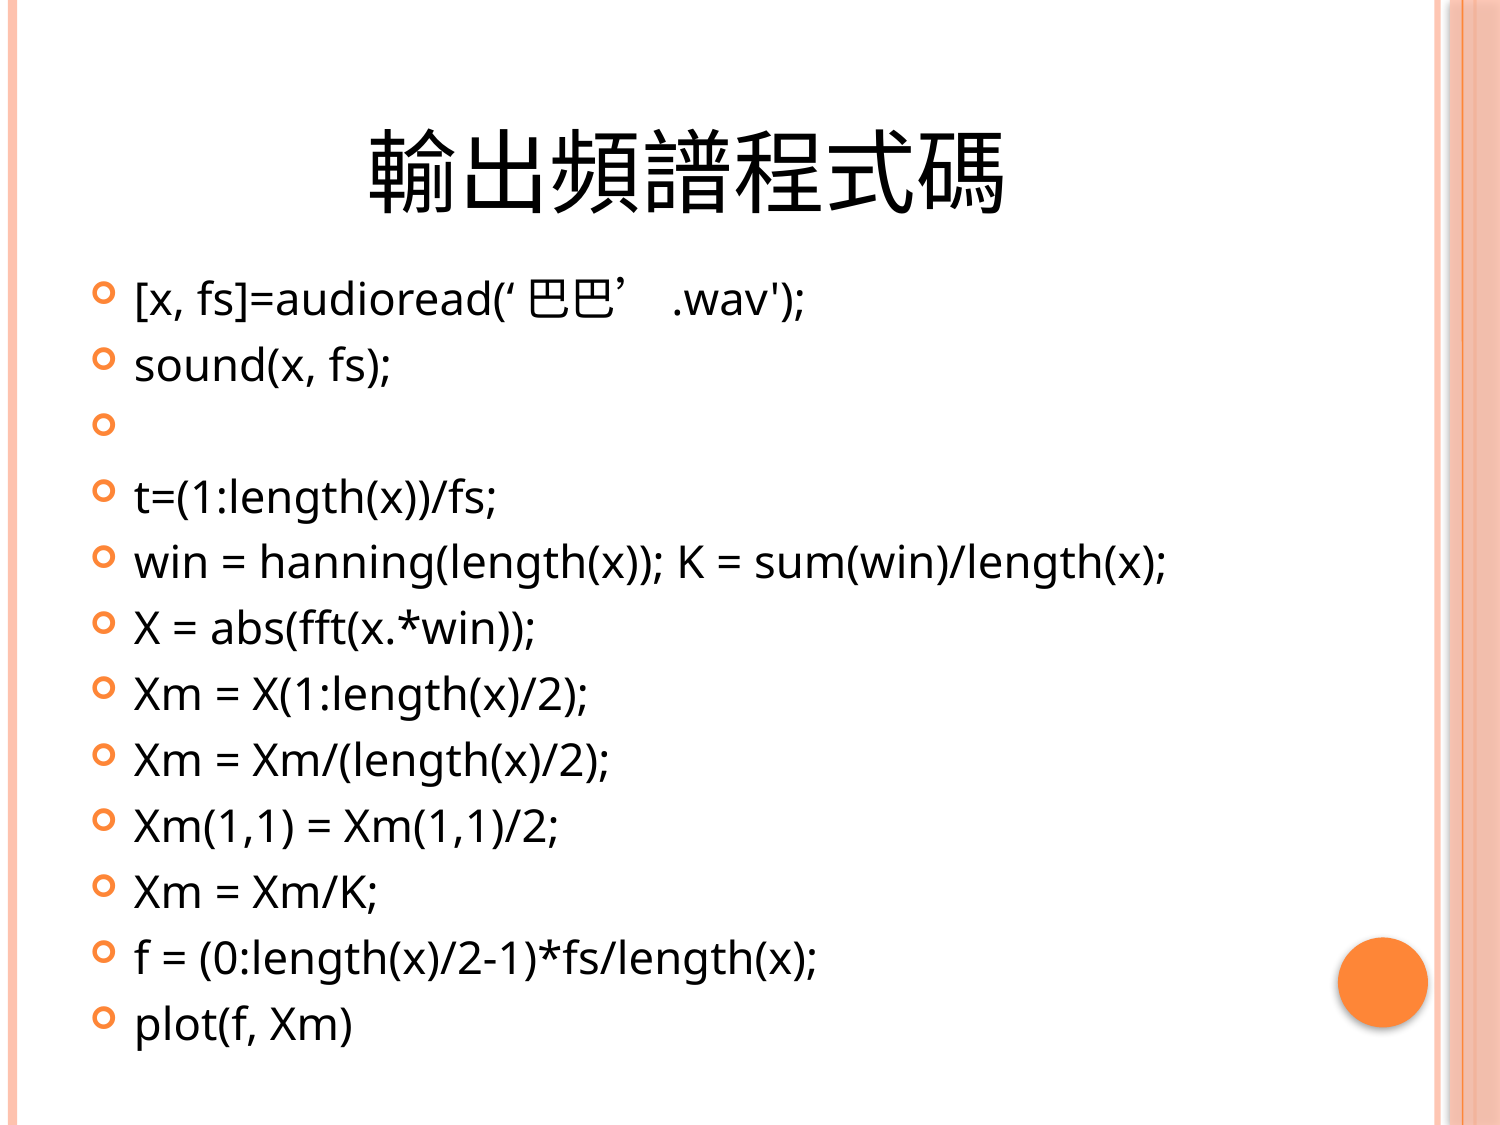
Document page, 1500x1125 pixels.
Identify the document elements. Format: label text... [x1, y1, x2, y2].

title 輸出頻譜程式碼 [75, 45, 1300, 233]
list [x, fs]=audioread(‘巴巴’.wav'); sound(x, fs); t=(1:length(x))/fs; win = hanning(length(x)); K = sum(win)/length(x); X = abs(fft(x.*win)); Xm = X(1:length(x)/2); Xm = Xm/(length(x)/2); Xm(1,1) = Xm(1,1)/2; Xm = Xm/K; f = (0:length(x)/2-1)*fs/length(x); plot(f, Xm) [75, 262, 1300, 1062]
